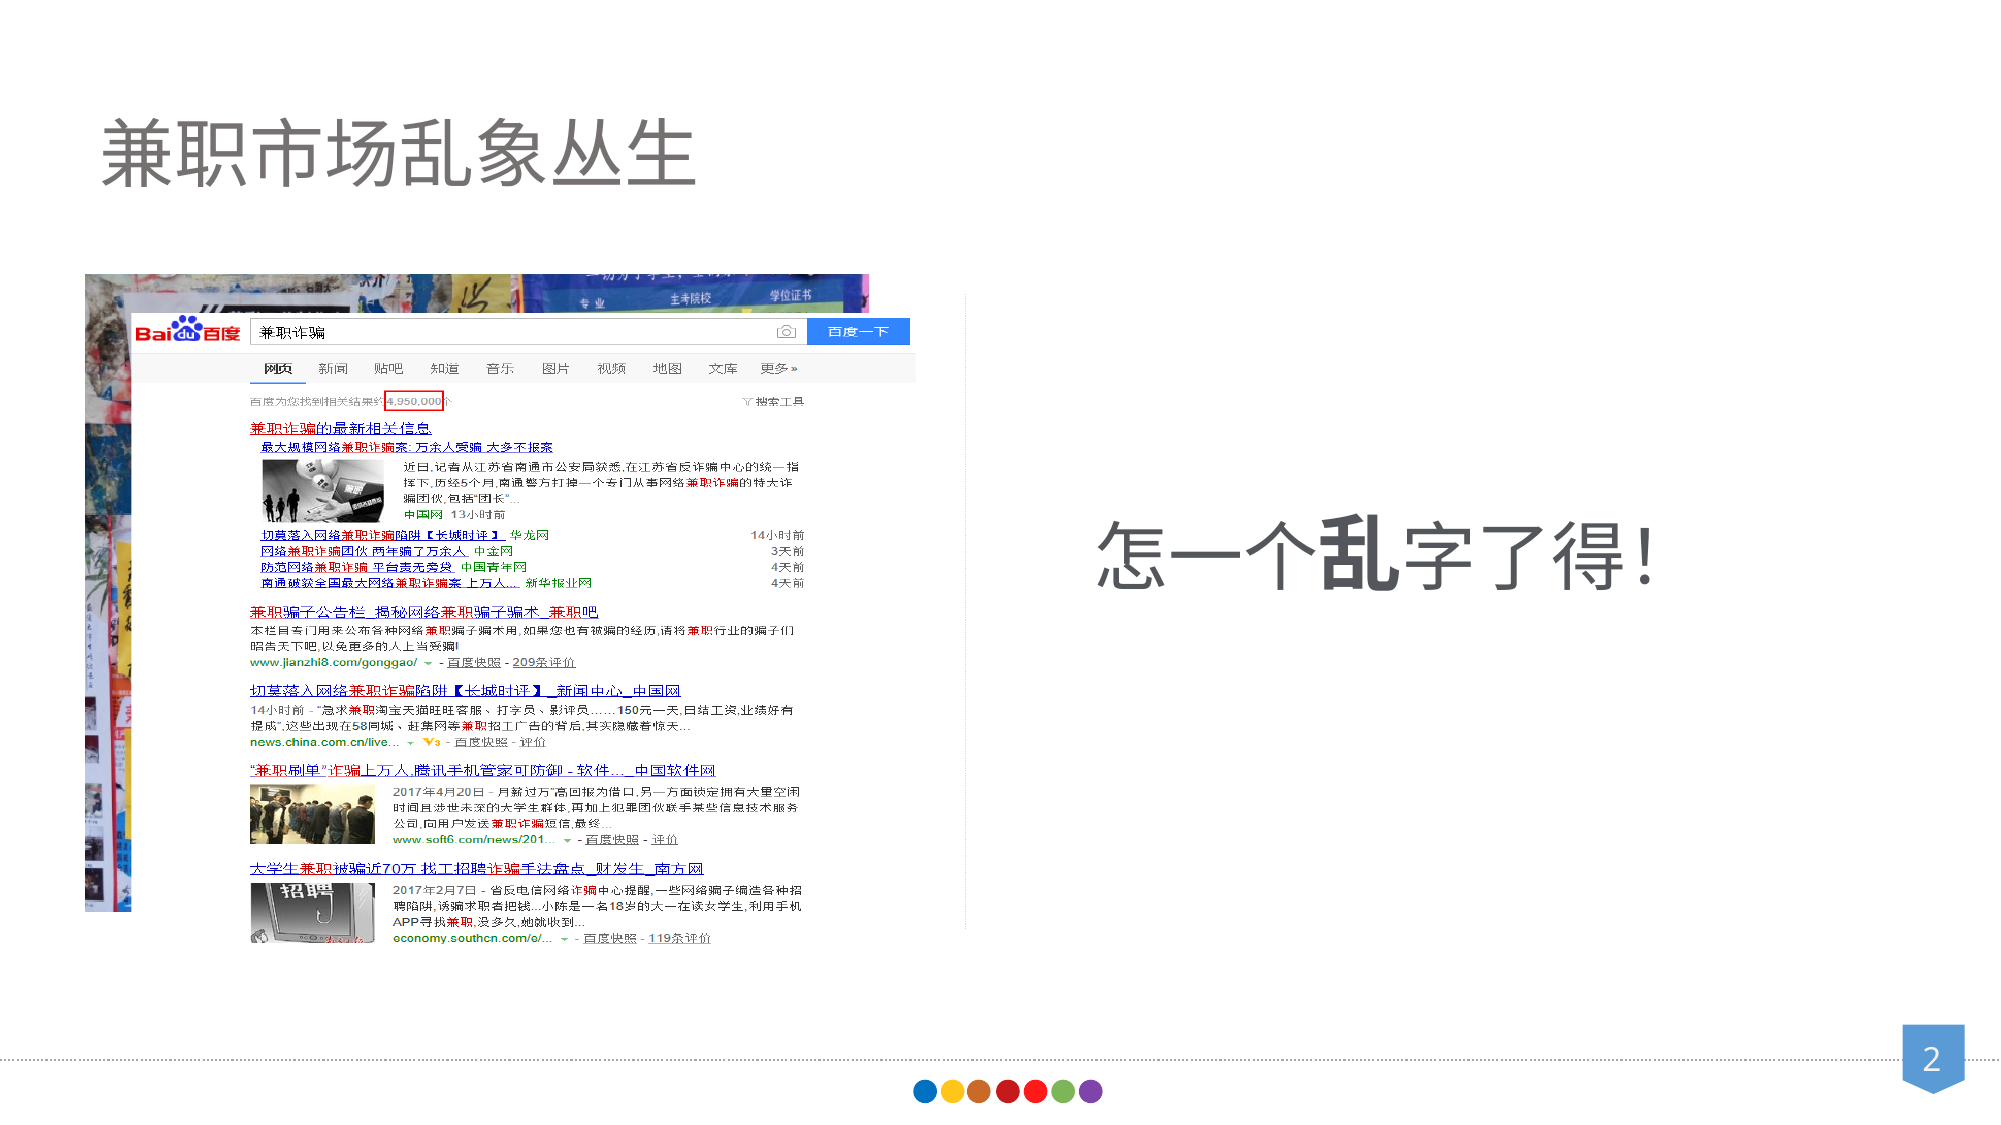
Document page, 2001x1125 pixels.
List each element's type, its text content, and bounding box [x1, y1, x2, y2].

text_box [1901, 1023, 1966, 1031]
text_box [84, 274, 870, 913]
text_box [913, 1079, 1103, 1104]
text_box 兼职市场乱象丛生 [85, 54, 1075, 204]
text_box [1917, 1088, 1950, 1096]
text_box [130, 312, 917, 951]
text_box 怎一个乱字了得！ [1078, 504, 1709, 621]
text_box [1887, 1031, 1976, 1059]
text_box [1887, 1060, 1976, 1088]
